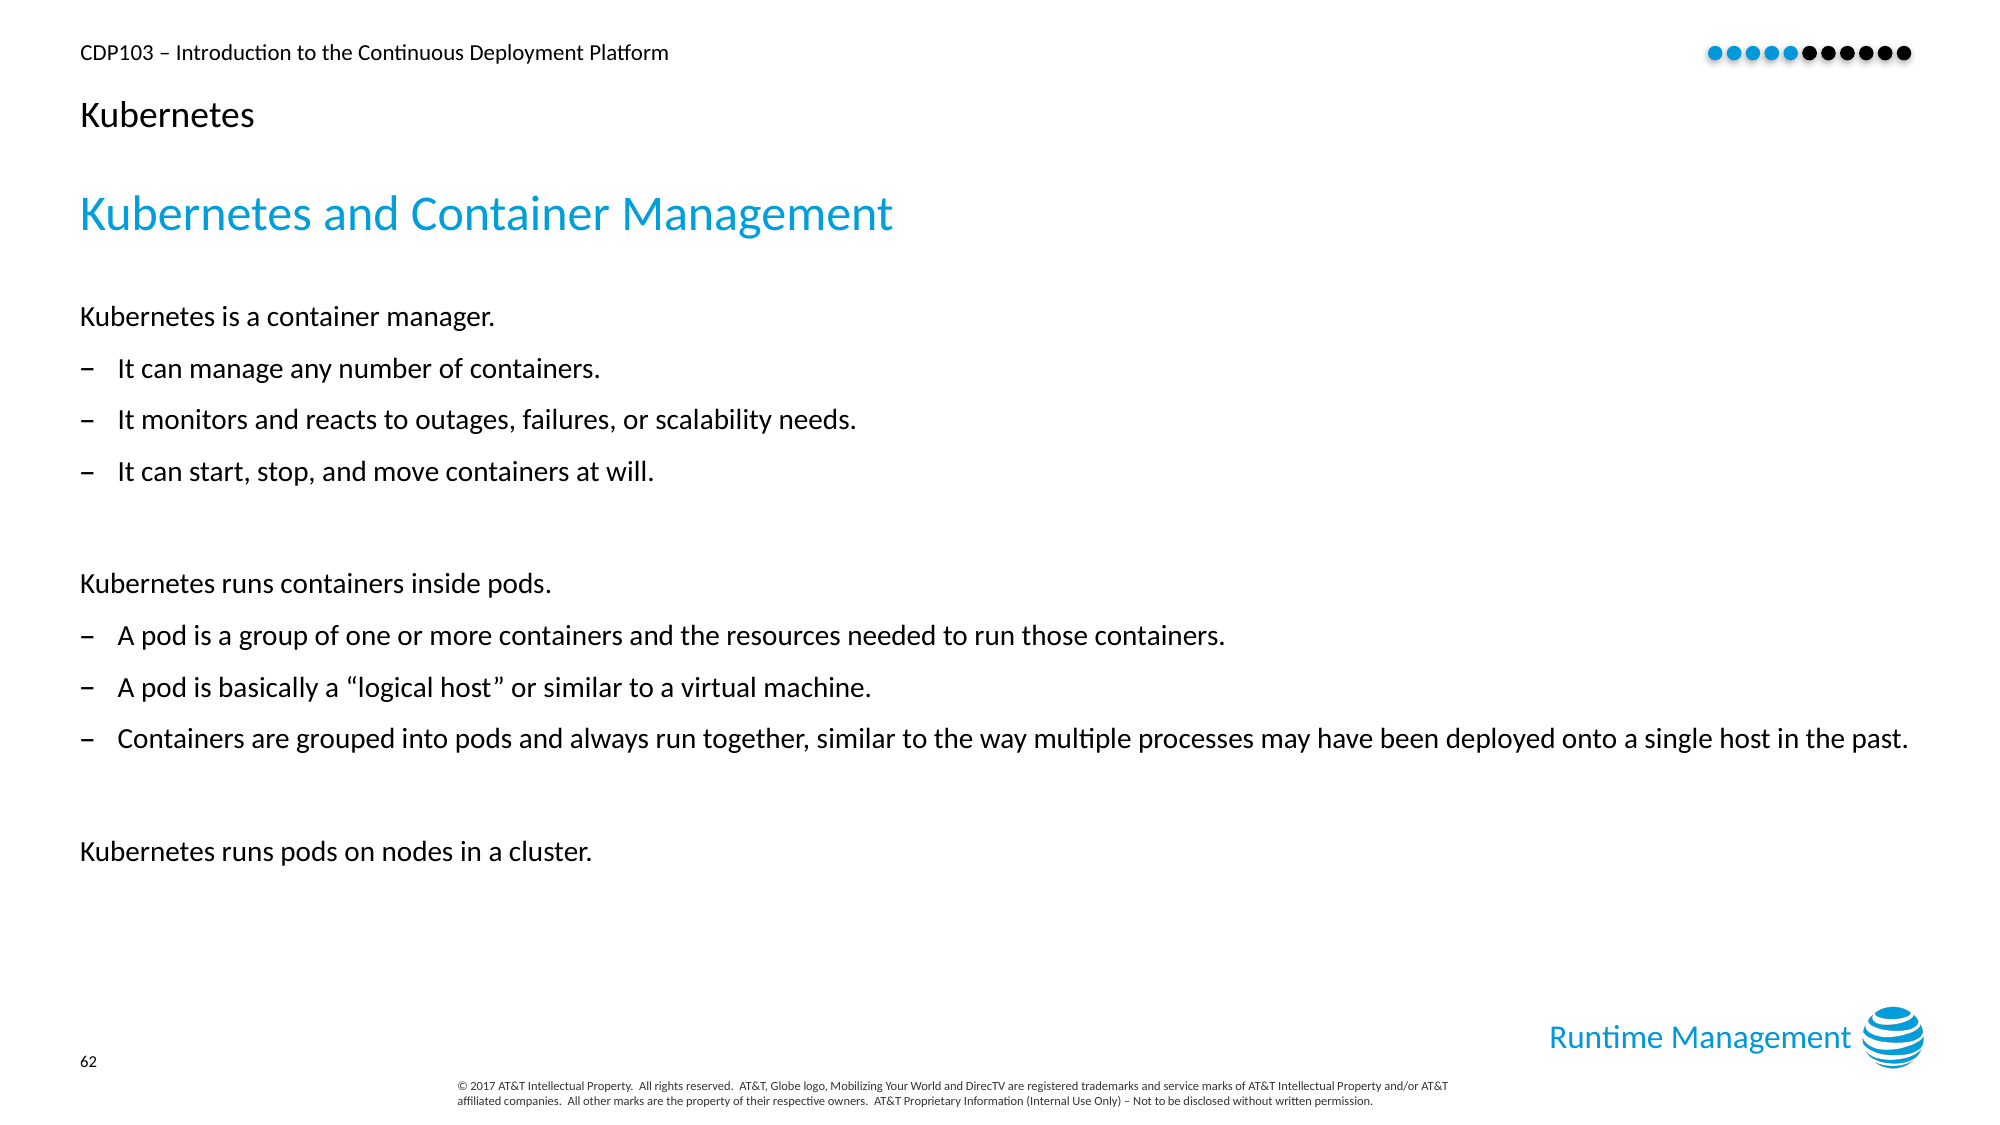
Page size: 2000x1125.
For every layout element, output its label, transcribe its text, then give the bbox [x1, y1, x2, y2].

text_box [1726, 45, 1743, 62]
list Kubernetes and Container Management Kubernetes is a container manager. It can manage any number of containers. It monitors and reacts to outages, failures, or scalability needs. It can start, stop, and move containers at will. Kubernetes runs containers inside pods. A pod is a group of one or more containers and the resources needed to run those containers. A pod is basically a “logical host” or similar to a virtual machine. Containers are grouped into pods and always run together, similar to the way multiple processes may have been deployed onto a single host in the past. Kubernetes runs pods on nodes in a cluster. [80, 186, 1920, 977]
slide_number 62 [80, 1049, 129, 1087]
text_box Runtime Management [1461, 1007, 1868, 1063]
text_box [1820, 45, 1837, 62]
text_box [1877, 45, 1894, 62]
text_box [1802, 45, 1818, 62]
text_box [1858, 45, 1875, 62]
text_box [1707, 45, 1724, 62]
text_box [1896, 45, 1913, 62]
text_box [1745, 45, 1761, 62]
text_box [1839, 45, 1856, 62]
title Kubernetes [80, 85, 1920, 142]
text_box [1783, 45, 1799, 62]
text_box [1764, 45, 1781, 62]
